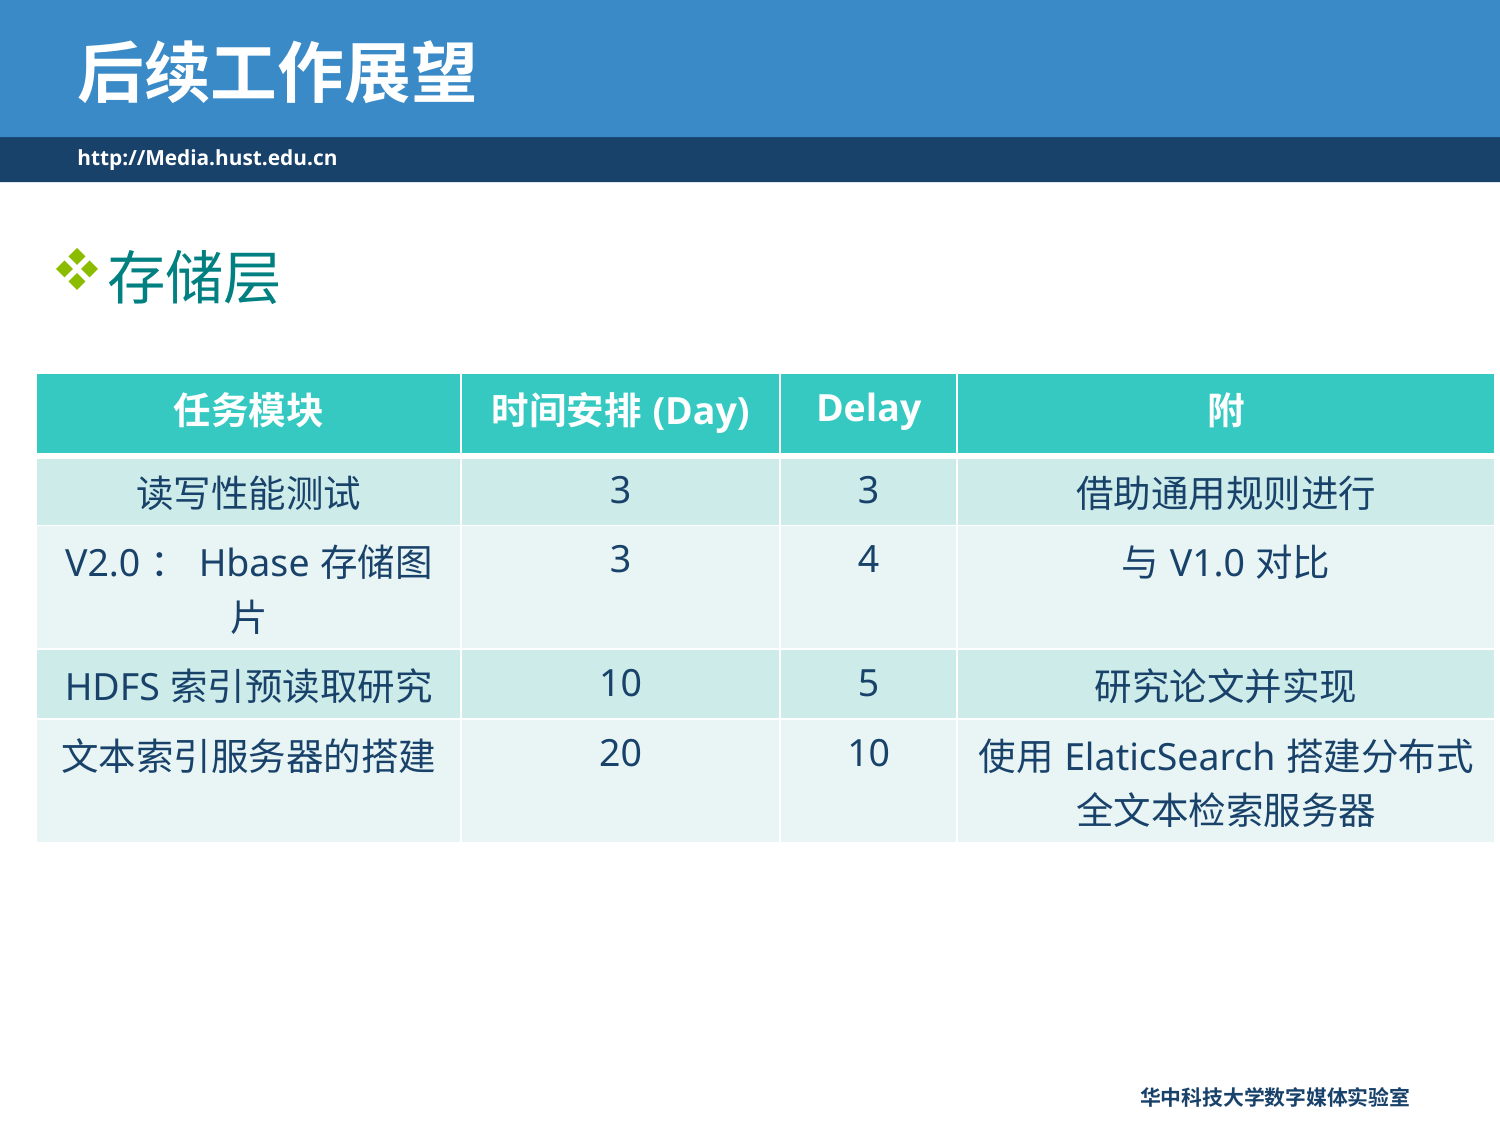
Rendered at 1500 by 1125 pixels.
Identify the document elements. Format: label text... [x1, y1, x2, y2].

slide_number http://Media.hust.edu.cn [62, 137, 1038, 180]
table_cell 3 [462, 459, 779, 525]
table_header 附 [958, 374, 1494, 453]
table_cell 3 [462, 526, 779, 648]
table_cell V2.0：Hbase存储图片 [37, 526, 460, 648]
table_cell 读写性能测试 [37, 459, 460, 525]
table_cell 借助通用规则进行 [958, 459, 1494, 525]
table_cell 3 [781, 459, 956, 525]
text_box 存储层 [36, 199, 1500, 327]
table_header Delay [781, 374, 956, 453]
table_cell 4 [781, 526, 956, 648]
footer 华中科技大学数字媒体实验室 [1037, 1076, 1425, 1117]
table_cell HDFS索引预读取研究 [37, 650, 460, 718]
table_cell 5 [781, 650, 956, 718]
table_cell 与V1.0对比 [958, 526, 1494, 648]
table_cell 研究论文并实现 [958, 650, 1494, 718]
table_cell 使用ElaticSearch搭建分布式全文本检索服务器 [958, 720, 1494, 842]
table_header 任务模块 [37, 374, 460, 453]
table_cell 10 [462, 650, 779, 718]
table_header 时间安排(Day) [462, 374, 779, 453]
title 后续工作展望 [62, 24, 1275, 118]
table_cell 20 [462, 720, 779, 842]
table_cell 文本索引服务器的搭建 [37, 720, 460, 842]
table_cell 10 [781, 720, 956, 842]
